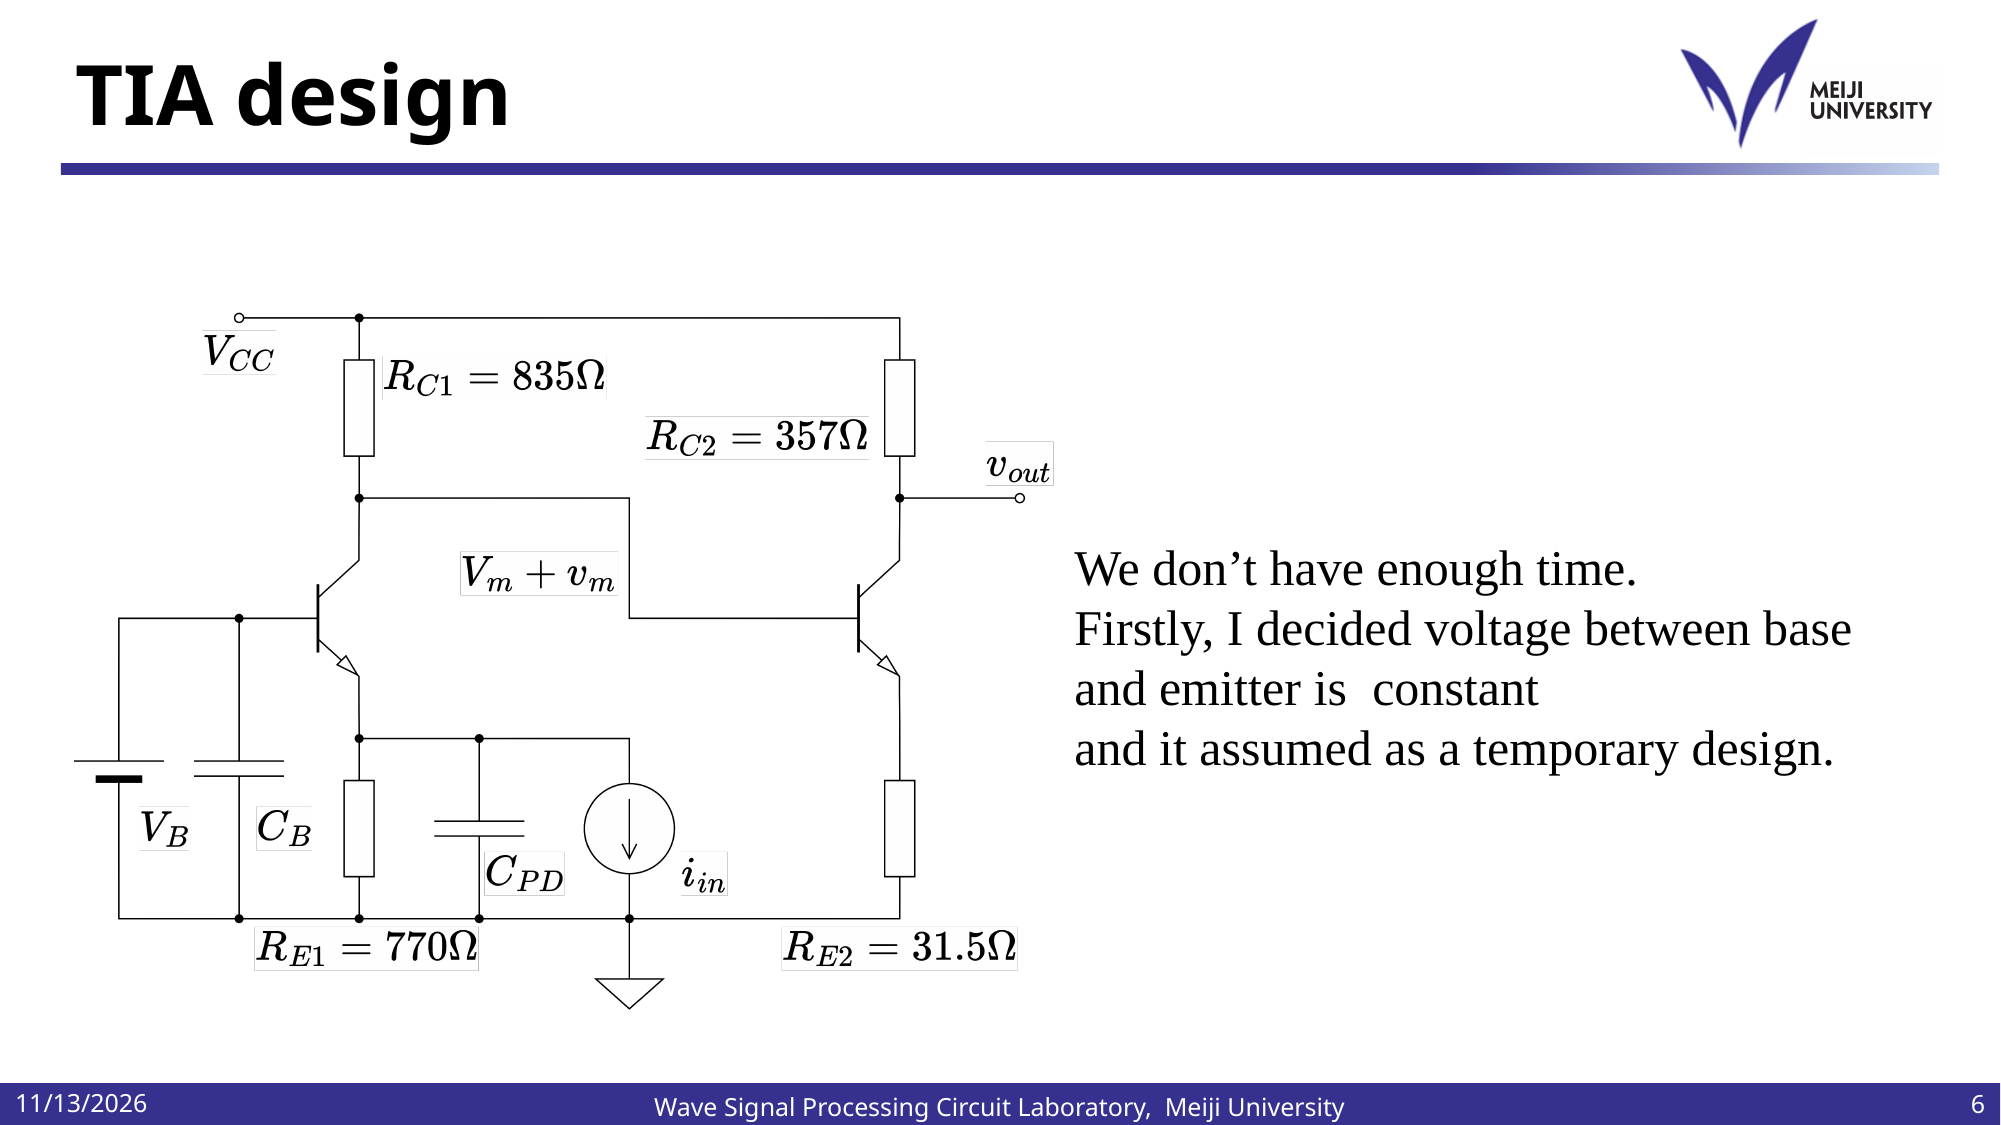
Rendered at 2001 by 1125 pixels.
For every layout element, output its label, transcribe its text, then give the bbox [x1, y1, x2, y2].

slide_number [0, 1074, 450, 1125]
picture [73, 302, 1103, 1011]
picture [1675, 16, 1939, 156]
slide_number 6 [1550, 1075, 2000, 1125]
title TIA design [60, 34, 1786, 164]
footer Wave Signal Processing Circuit Laboratory, Meiji University [588, 1078, 1412, 1125]
